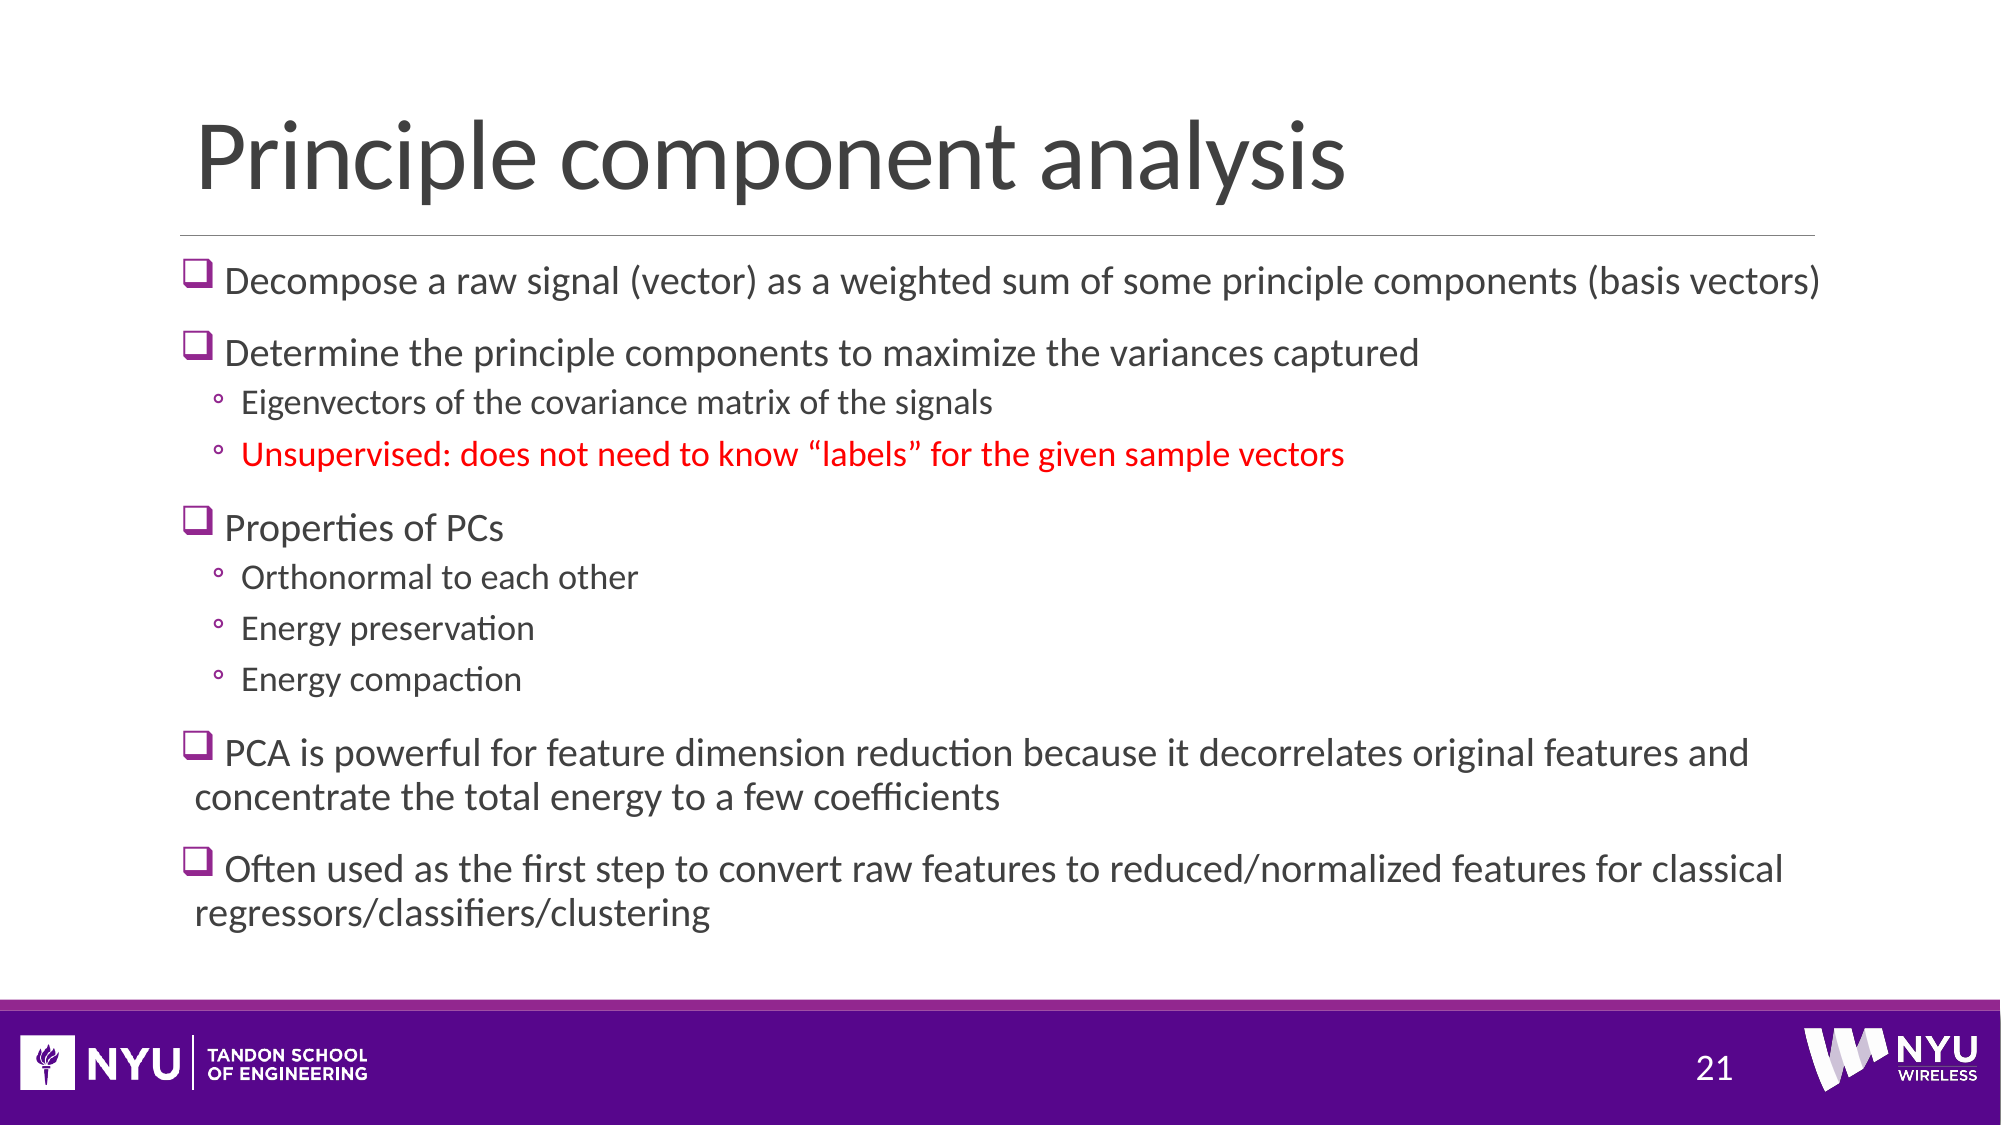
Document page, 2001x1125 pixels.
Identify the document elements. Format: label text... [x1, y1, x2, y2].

list Decompose a raw signal (vector) as a weighted sum of some principle components (basis vectors) Determine the principle components to maximize the variances captured Eigenvectors of the covariance matrix of the signals Unsupervised: does not need to know “labels” for the given sample vectors Properties of PCs Orthonormal to each other Energy preservation Energy compaction PCA is powerful for feature dimension reduction because it decorrelates original features and concentrate the total energy to a few coefficients Often used as the first step to convert raw features to reduced/normalized features for classical regressors/classifiers/clustering [180, 252, 1830, 963]
slide_number 21 [1533, 1035, 1749, 1096]
title Principle component analysis [180, 47, 1830, 218]
